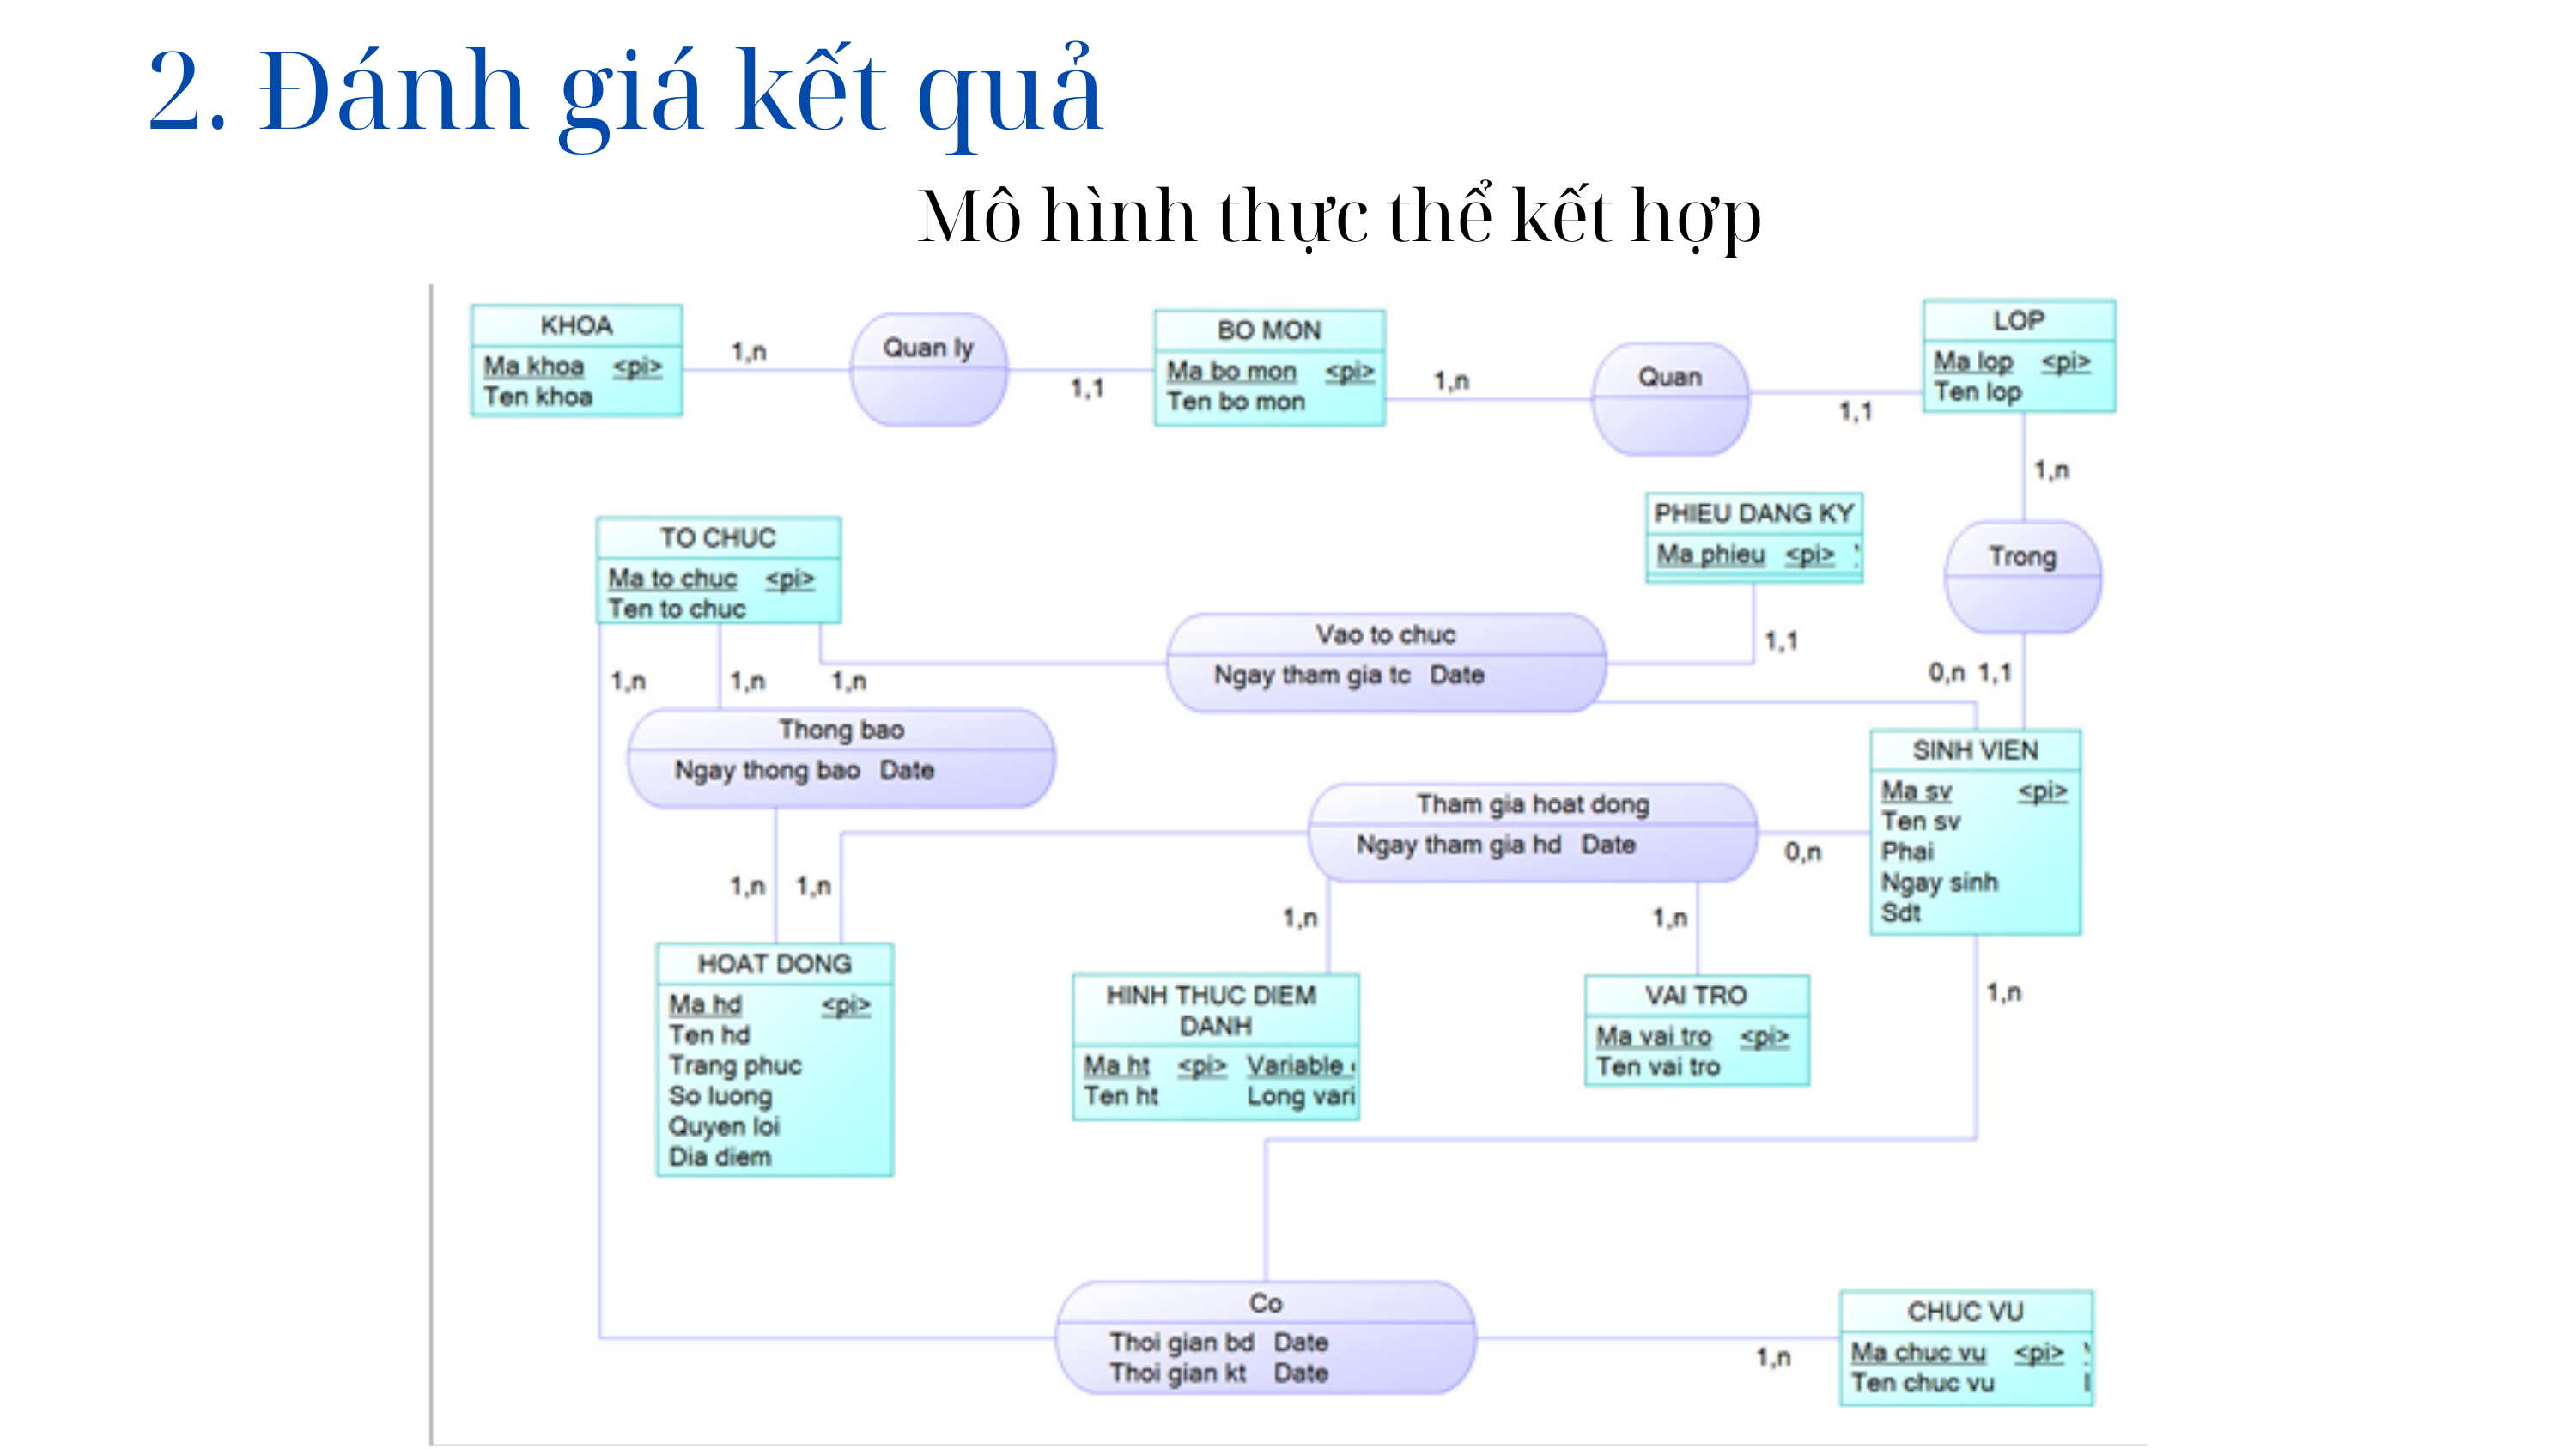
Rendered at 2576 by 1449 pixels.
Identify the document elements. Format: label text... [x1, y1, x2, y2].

text_box 2. Đánh giá kết quả [144, 0, 1133, 150]
text_box Mô hình thực thể kết hợp [915, 167, 1782, 256]
text_box [428, 284, 2148, 1449]
